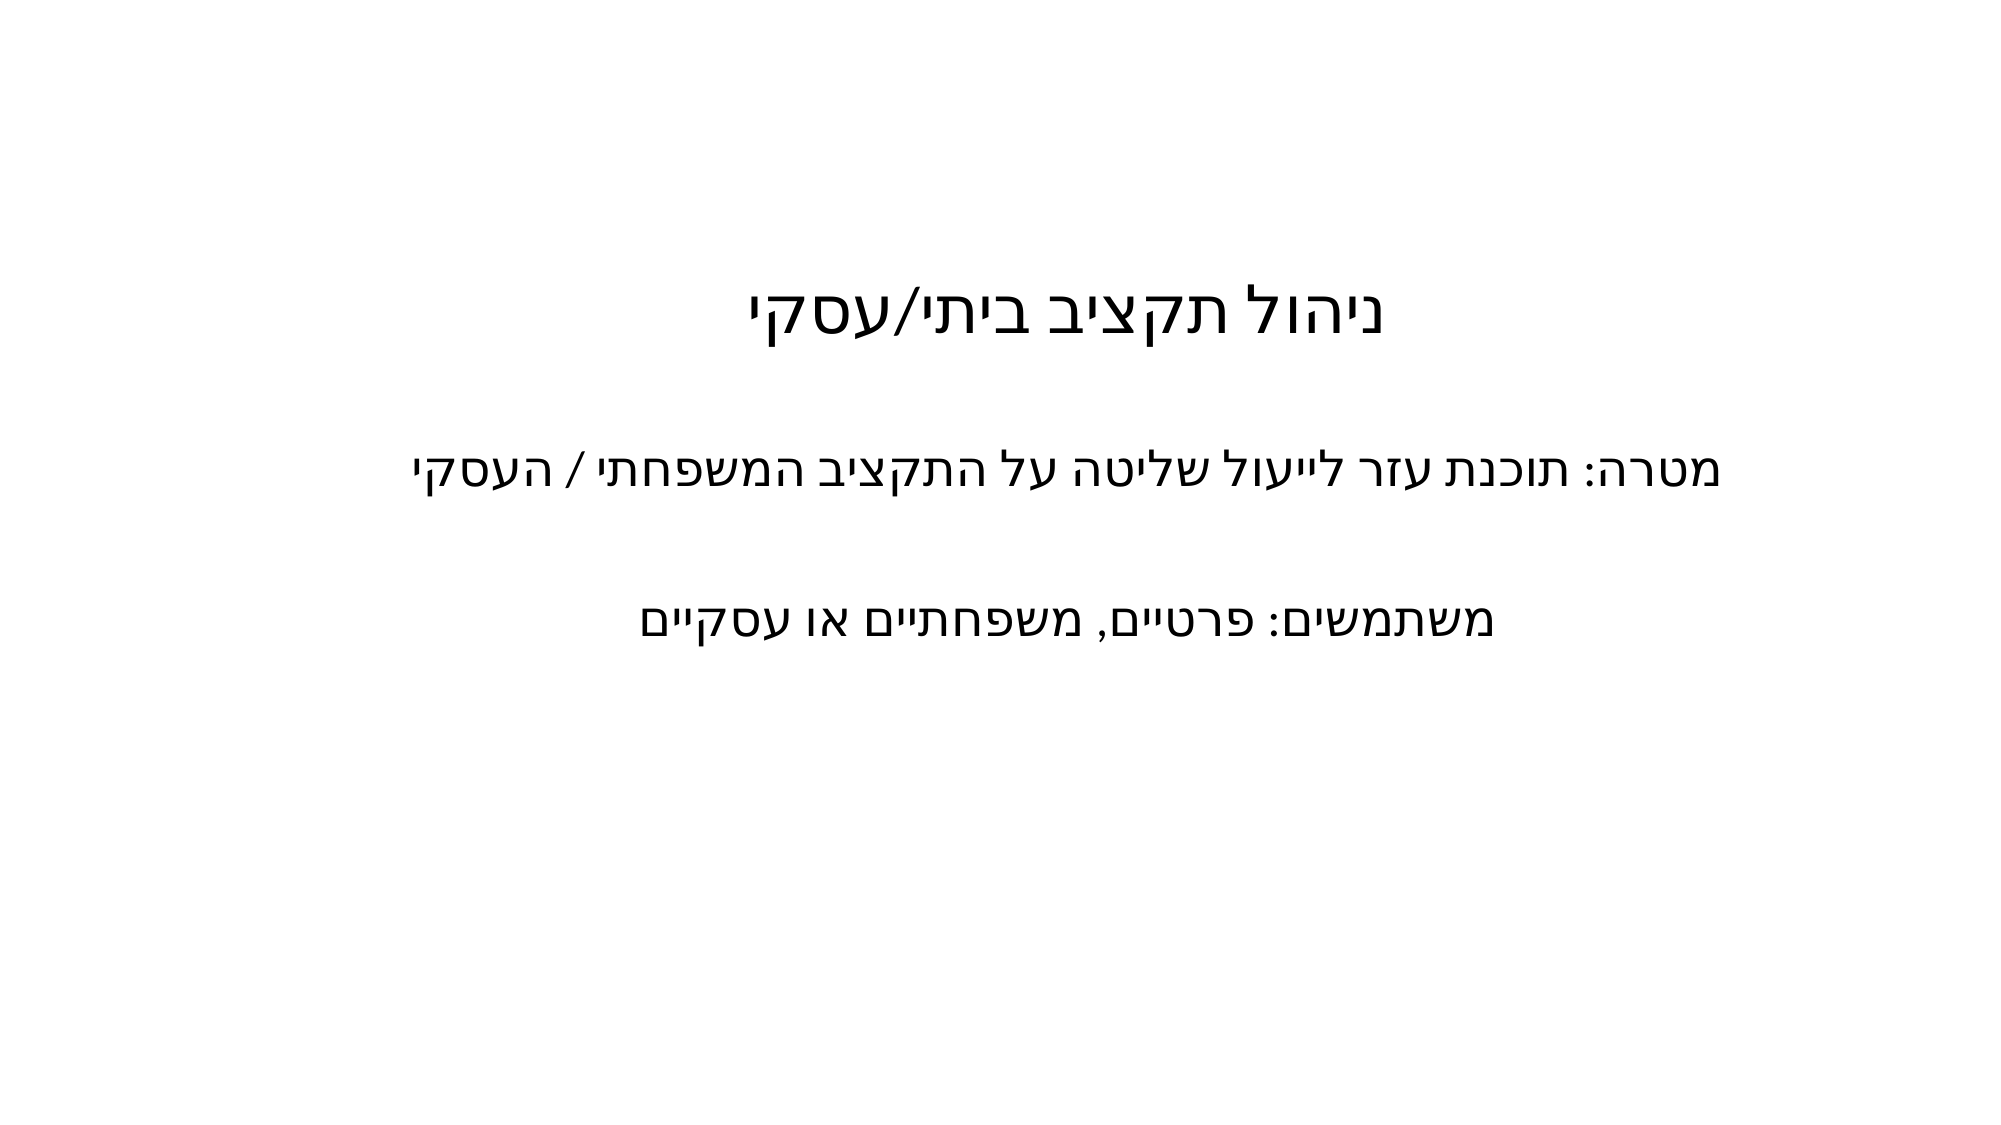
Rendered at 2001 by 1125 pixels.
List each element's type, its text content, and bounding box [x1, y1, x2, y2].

text_box ניהול תקציב ביתי/עסקי מטרה: תוכנת עזר לייעול שליטה על התקציב המשפחתי / העסקי משתמשים: פרטיים, משפחתיים או עסקיים [382, 139, 1753, 654]
